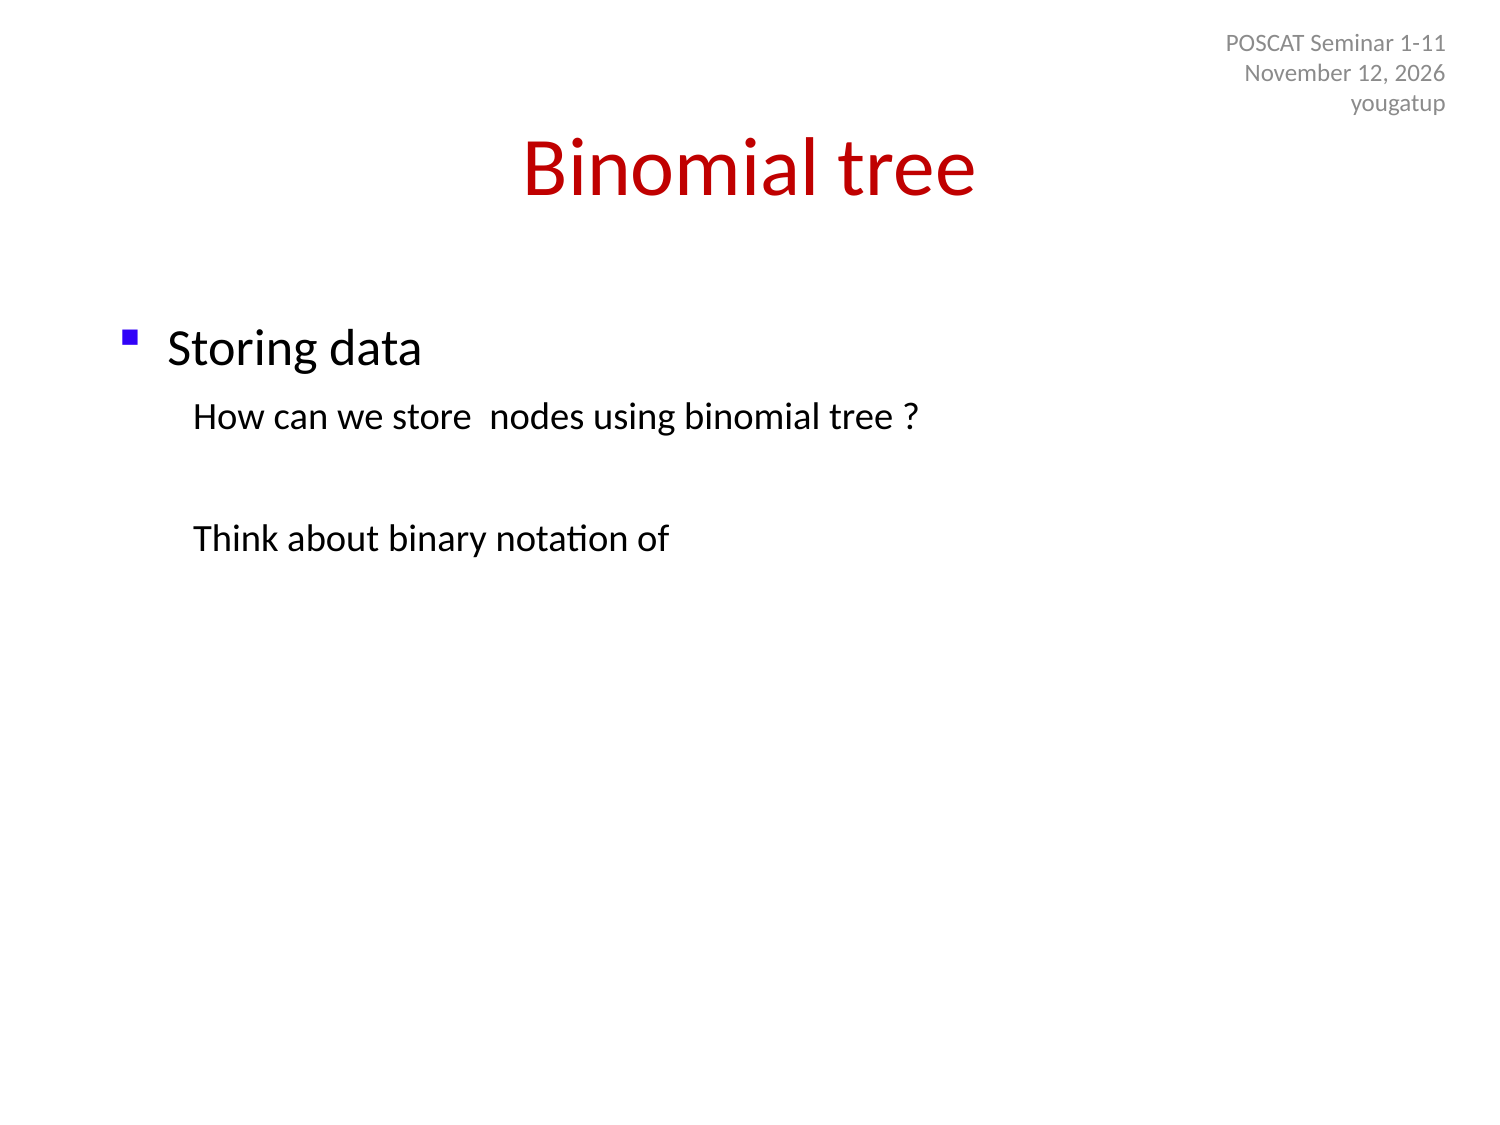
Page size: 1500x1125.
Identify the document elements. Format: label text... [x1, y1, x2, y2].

title Binomial tree [103, 59, 1397, 278]
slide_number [1123, 29, 1462, 113]
